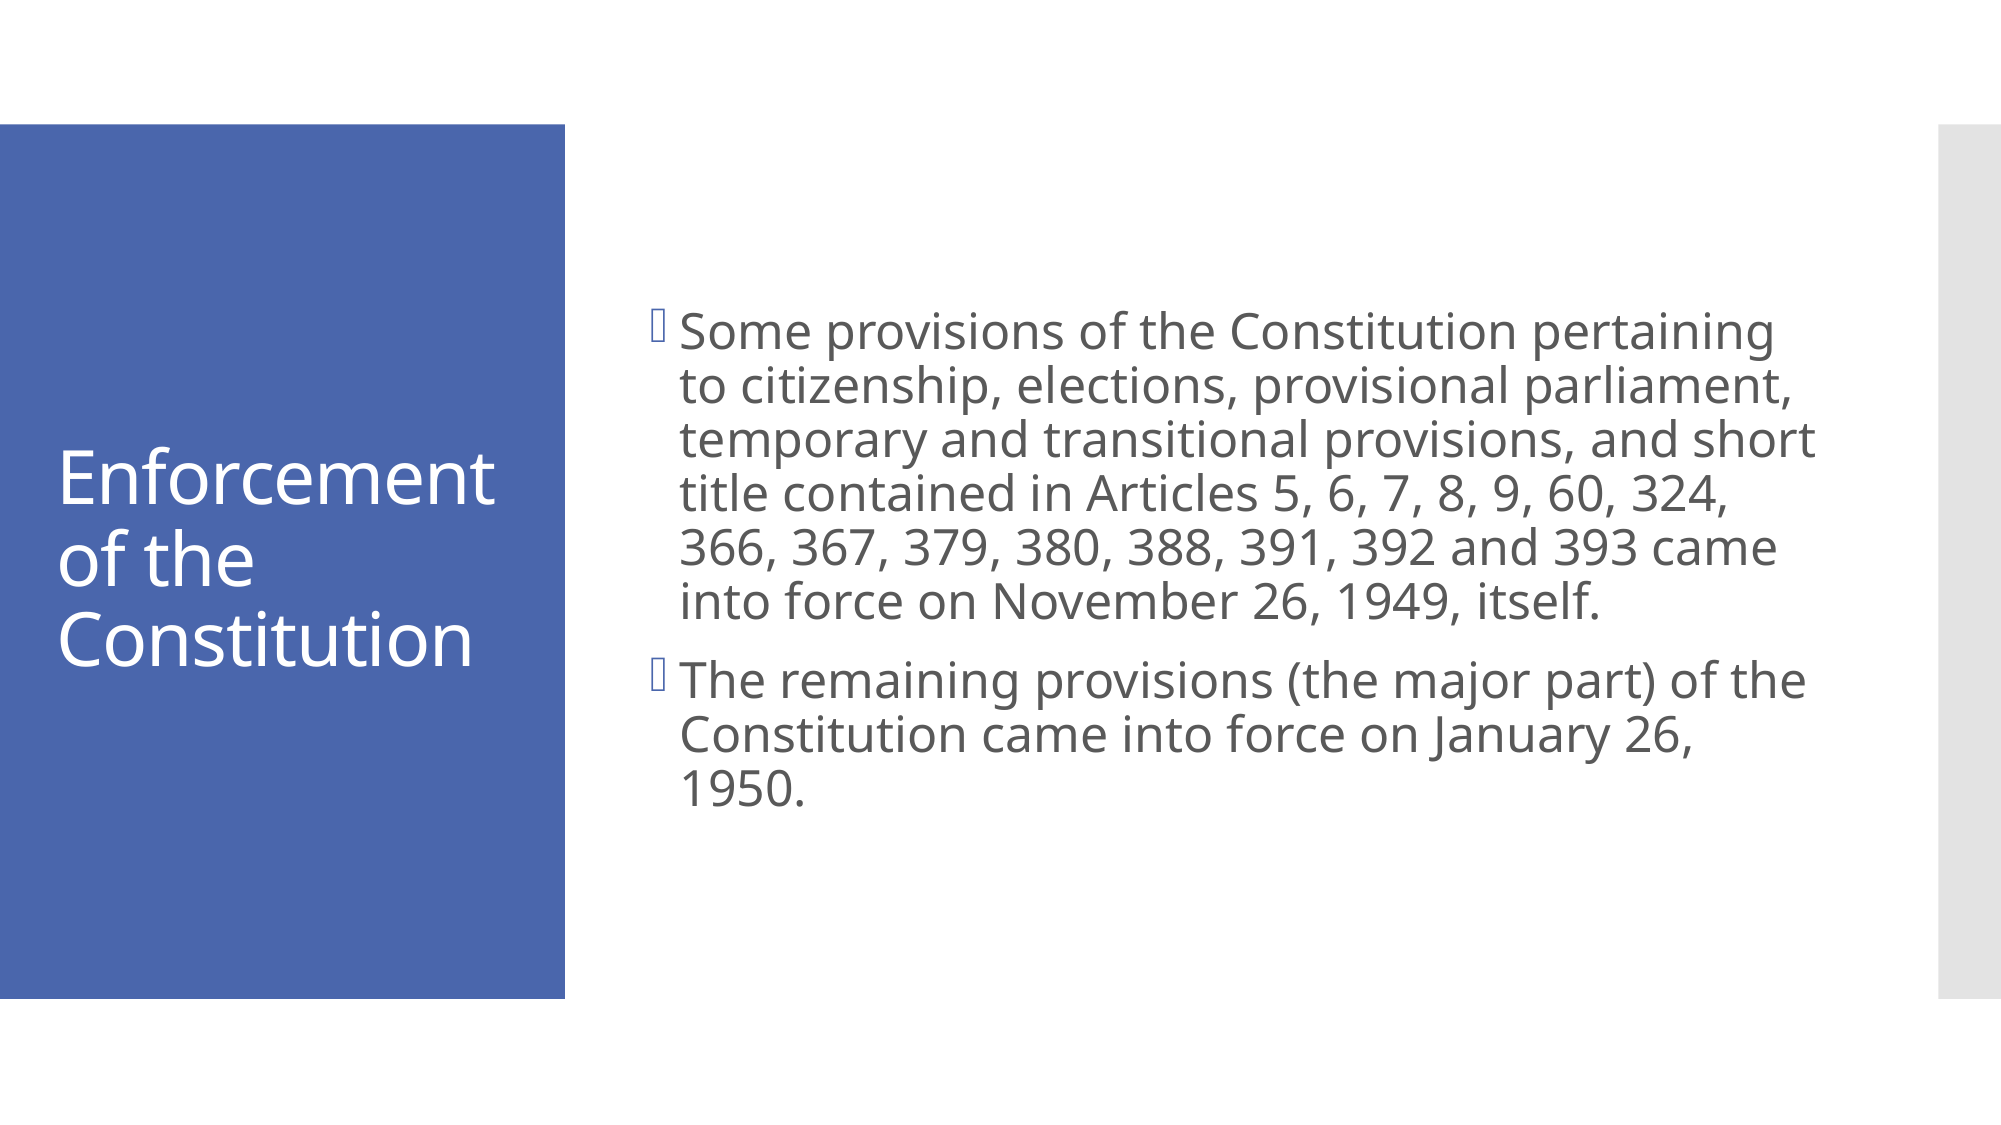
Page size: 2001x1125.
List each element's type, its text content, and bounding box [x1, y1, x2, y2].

list Some provisions of the Constitution pertaining to citizenship, elections, provisional parliament, temporary and transitional provisions, and short title contained in Articles 5, 6, 7, 8, 9, 60, 324, 366, 367, 379, 380, 388, 391, 392 and 393 came into force on November 26, 1949, itself. The remaining provisions (the major part) of the Constitution came into force on January 26, 1950. [634, 141, 1835, 982]
title Enforcement of the Constitution [41, 184, 525, 940]
